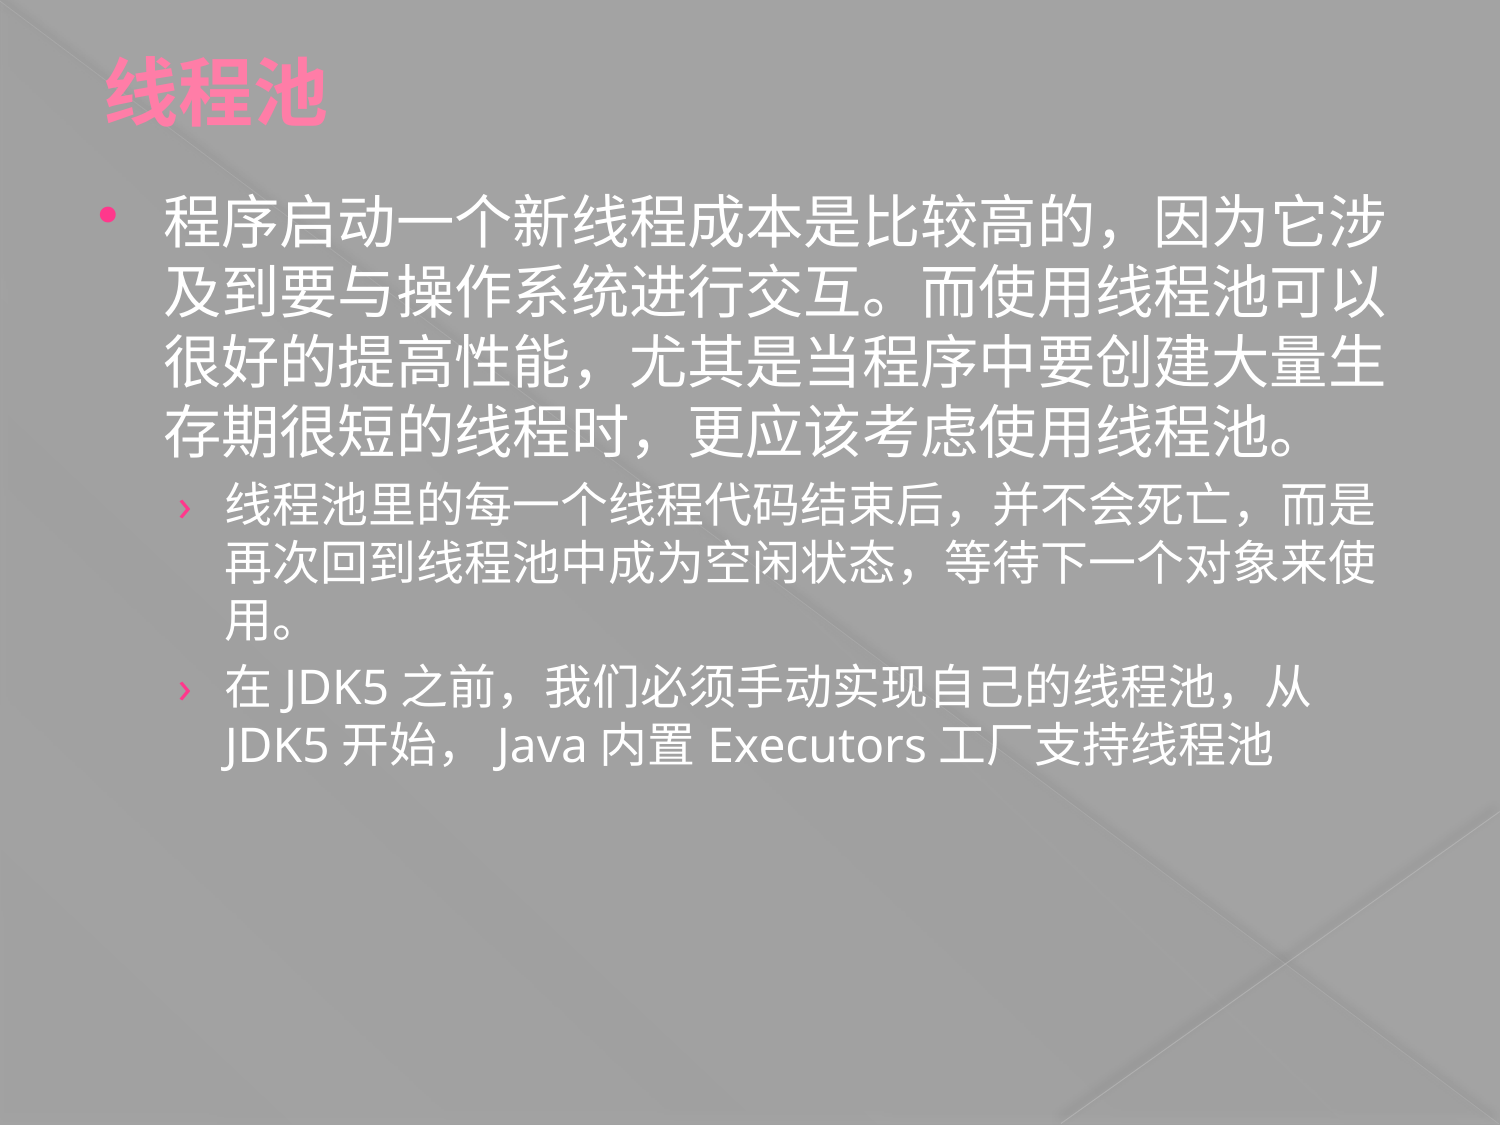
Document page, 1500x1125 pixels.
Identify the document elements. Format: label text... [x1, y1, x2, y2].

title 线程池 [9, 23, 1360, 157]
list 程序启动一个新线程成本是比较高的，因为它涉及到要与操作系统进行交互。而使用线程池可以很好的提高性能，尤其是当程序中要创建大量生存期很短的线程时，更应该考虑使用线程池。 线程池里的每一个线程代码结束后，并不会死亡，而是再次回到线程池中成为空闲状态，等待下一个对象来使用。 在JDK5之前，我们必须手动实现自己的线程池，从JDK5开始，Java内置Executors工厂支持线程池 [75, 178, 1425, 1055]
